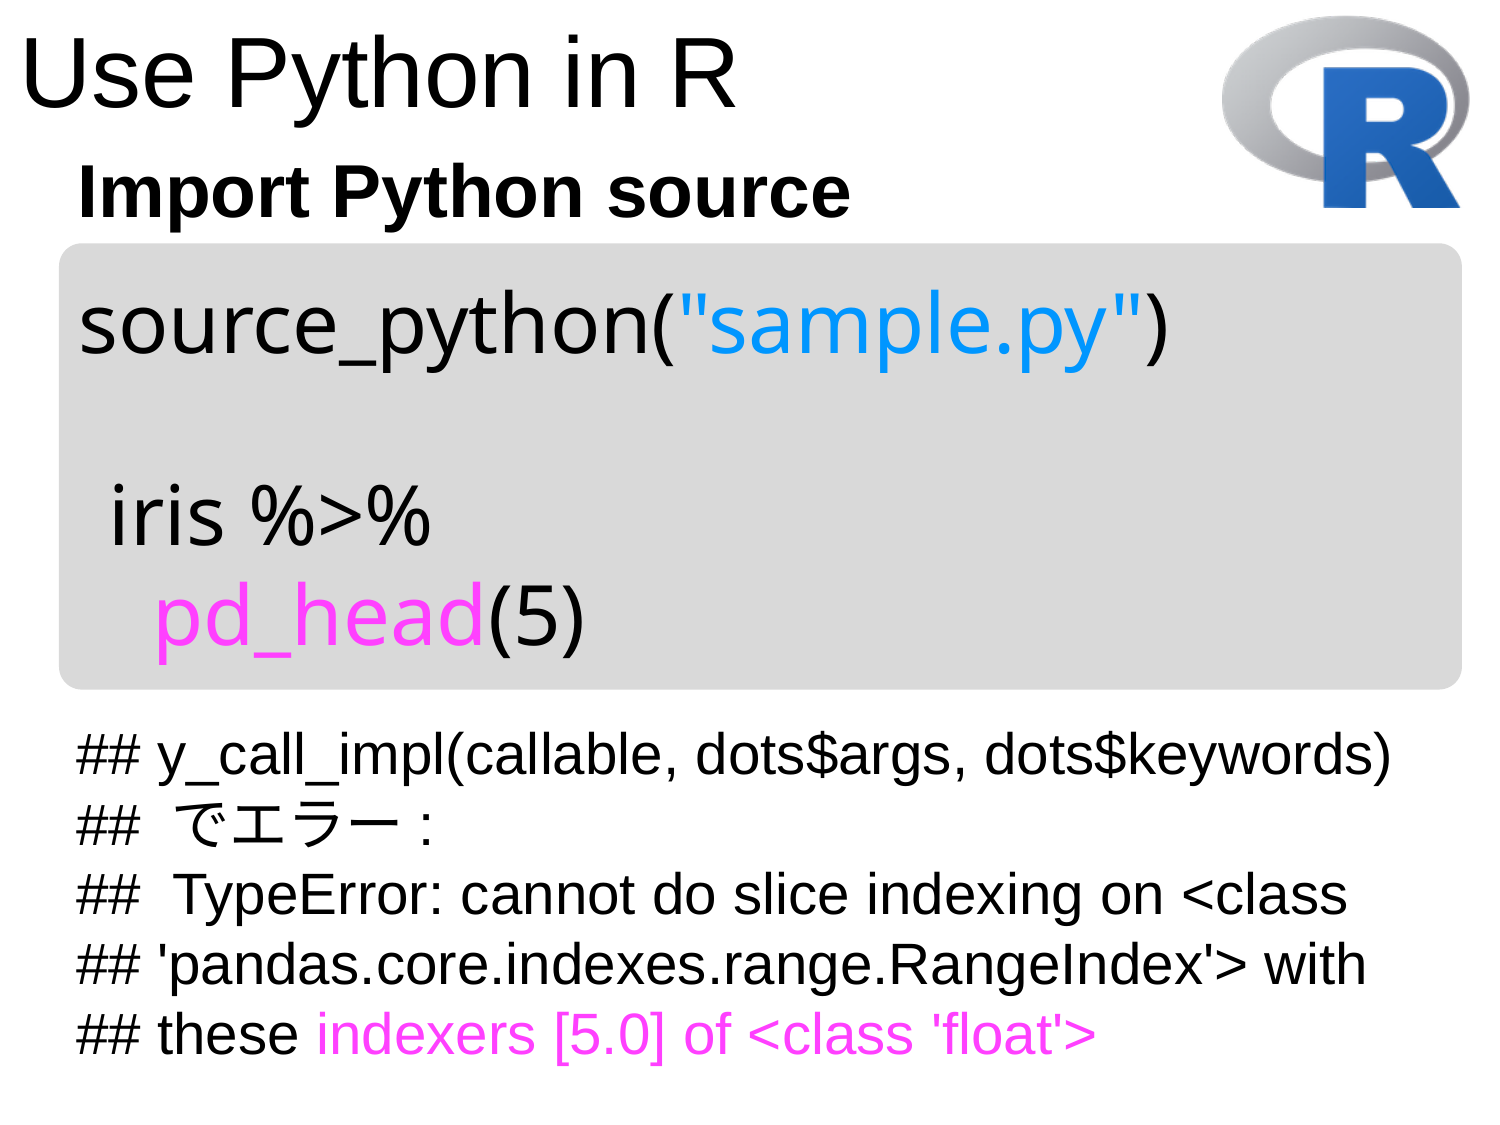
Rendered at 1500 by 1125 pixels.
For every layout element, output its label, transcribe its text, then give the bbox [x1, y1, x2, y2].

text_box iris %>% pd_head(5) [94, 454, 601, 670]
text_box [57, 242, 1463, 691]
picture [1222, 15, 1470, 208]
text_box ## y_call_impl(callable, dots$args, dots$keywords) ## でエラー: ## TypeError: cannot do slice indexing on <class ## 'pandas.core.indexes.range.RangeIndex'> with ## these indexers [5.0] of <class 'float'> [61, 709, 1462, 1074]
text_box source_python("sample.py") [63, 262, 1185, 378]
text_box Use Python in R [4, 0, 784, 135]
text_box Import Python source [63, 135, 868, 241]
